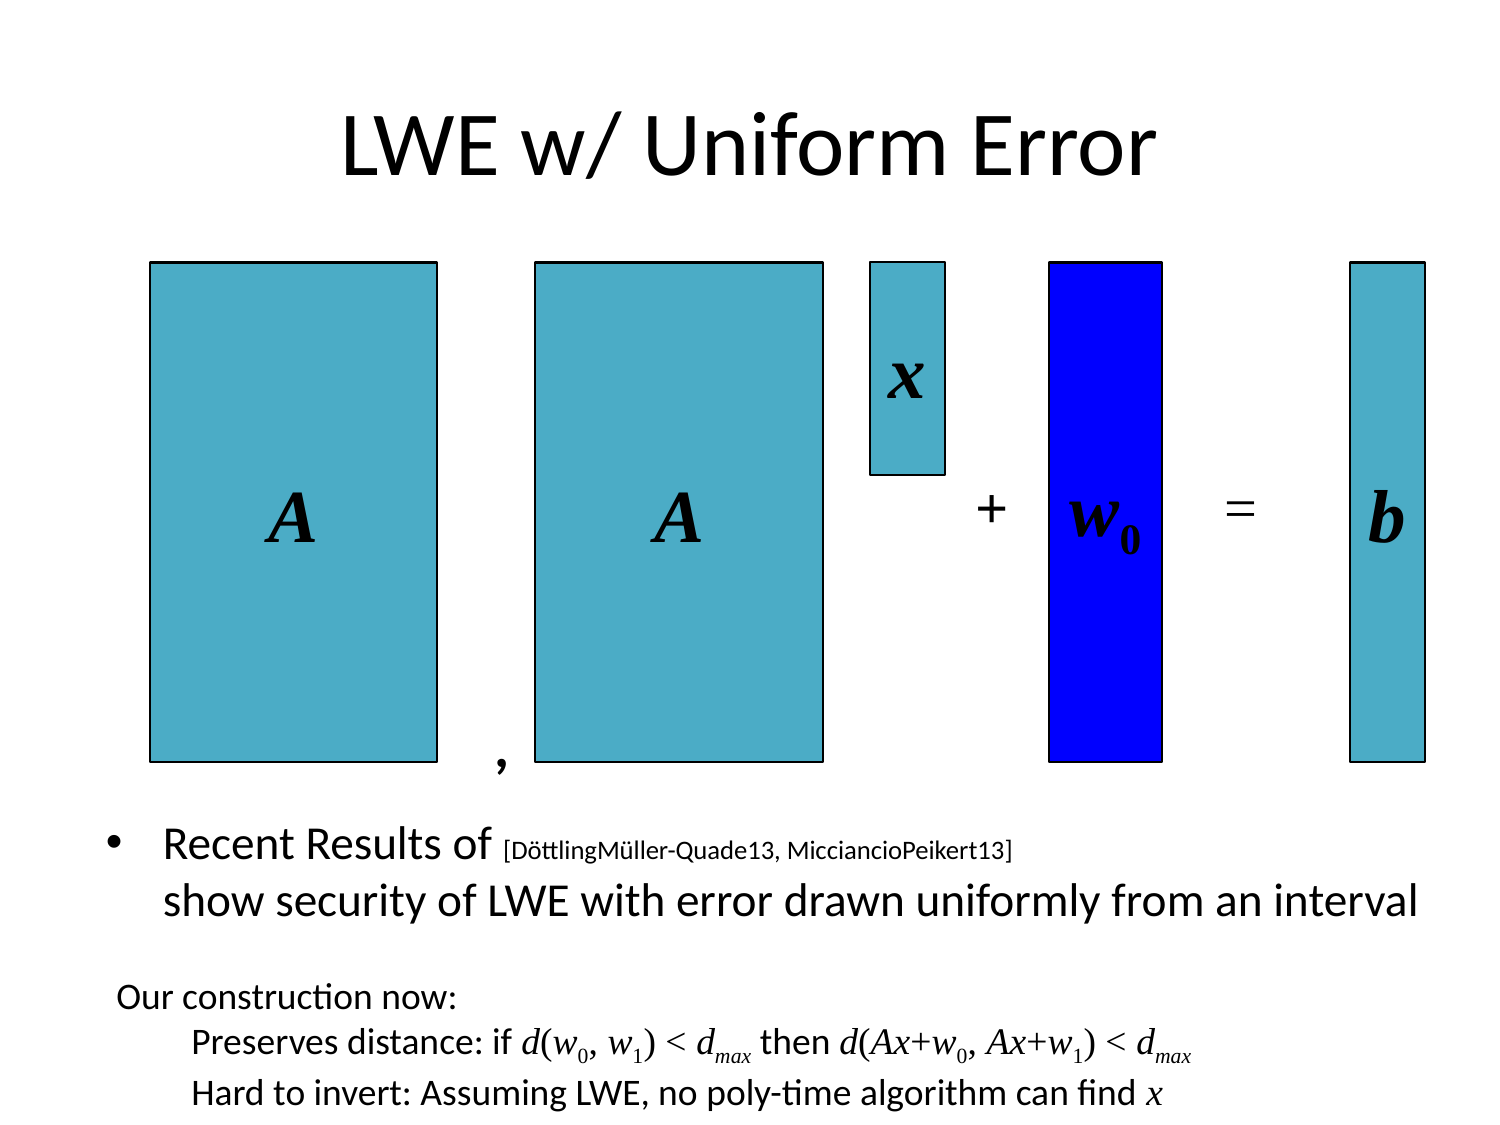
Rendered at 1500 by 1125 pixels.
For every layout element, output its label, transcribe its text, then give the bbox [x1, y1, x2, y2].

text_box + [960, 462, 1024, 548]
text_box x [869, 262, 945, 475]
text_box Our construction now: Preserves distance: if d(w0, w1) < dmax then d(Ax+w0, Ax+w1) < dmax Hard to invert: Assuming LWE, no poly-time algorithm can find x [101, 964, 1452, 1121]
text_box A [149, 262, 438, 763]
text_box b [1349, 262, 1425, 763]
list Recent Results of [DöttlingMüller-Quade13, MicciancioPeikert13] show security of LWE with error drawn uniformly from an interval [90, 804, 1441, 951]
text_box = [1209, 462, 1272, 548]
text_box w0 [1048, 262, 1163, 763]
text_box A [535, 262, 823, 763]
title LWE w/ Uniform Error [75, 45, 1425, 233]
text_box , [479, 701, 524, 787]
